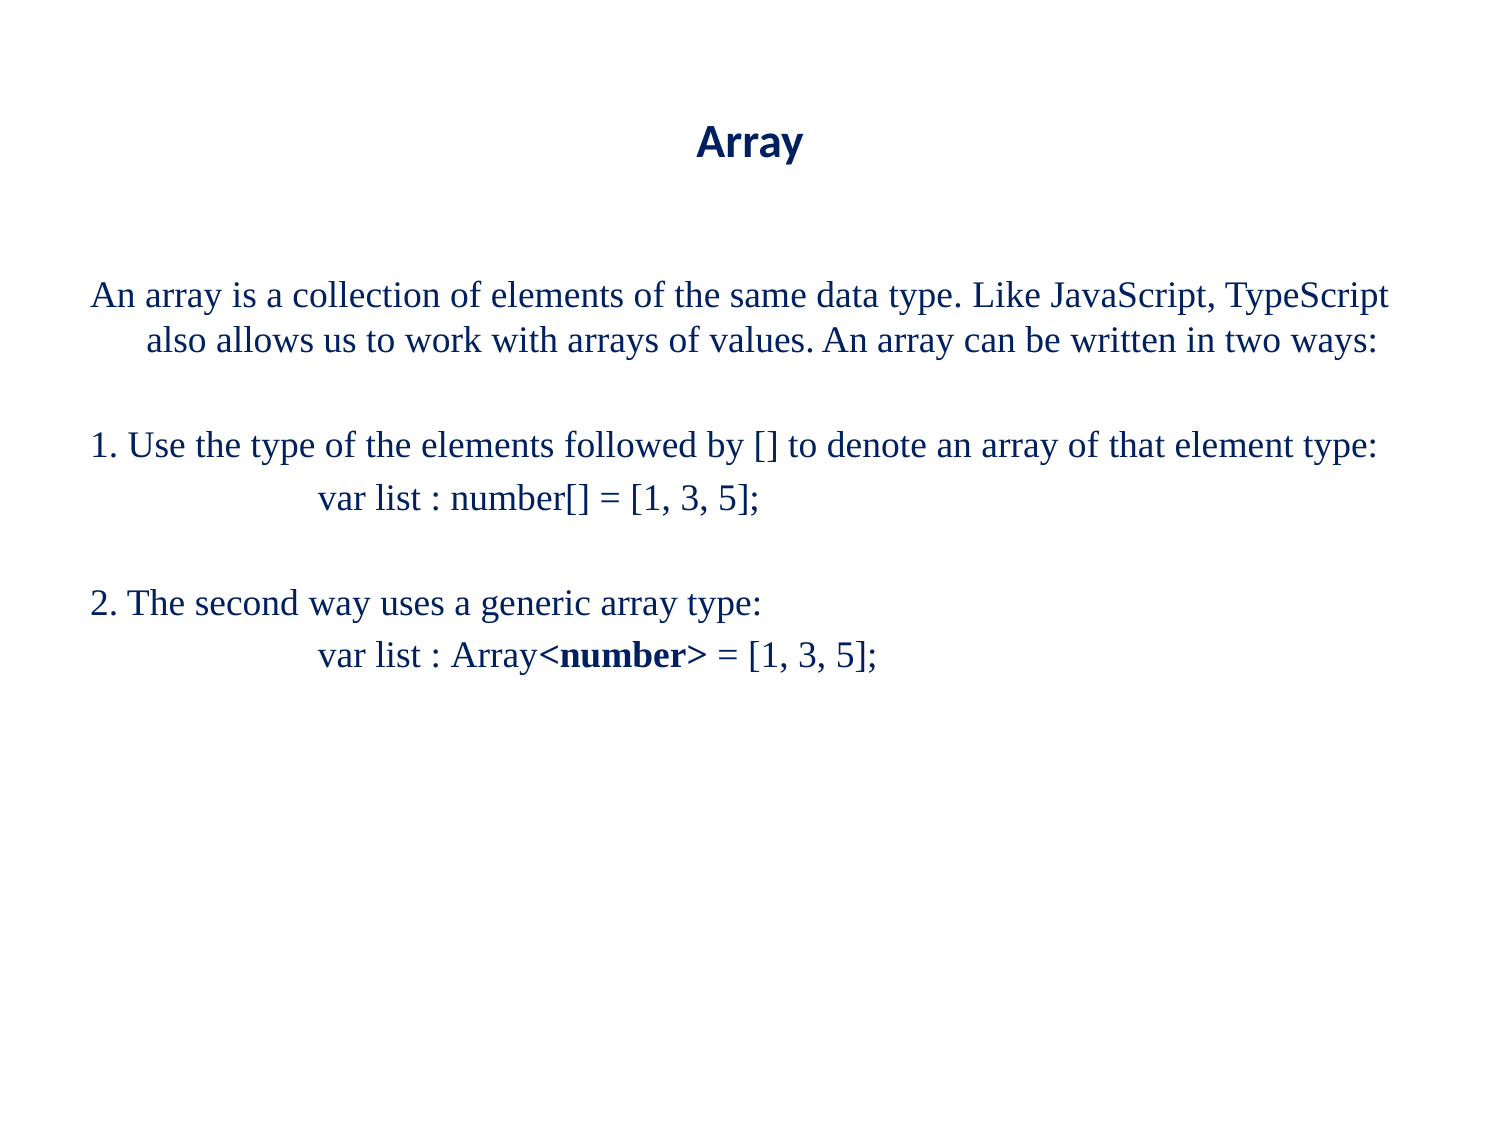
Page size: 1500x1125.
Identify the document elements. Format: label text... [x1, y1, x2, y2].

title Array [75, 45, 1425, 233]
list An array is a collection of elements of the same data type. Like JavaScript, TypeScript also allows us to work with arrays of values. An array can be written in two ways: 1. Use the type of the elements followed by [] to denote an array of that element type: var list : number[] = [1, 3, 5]; 2. The second way uses a generic array type: var list : Array<number> = [1, 3, 5]; [75, 262, 1425, 1005]
